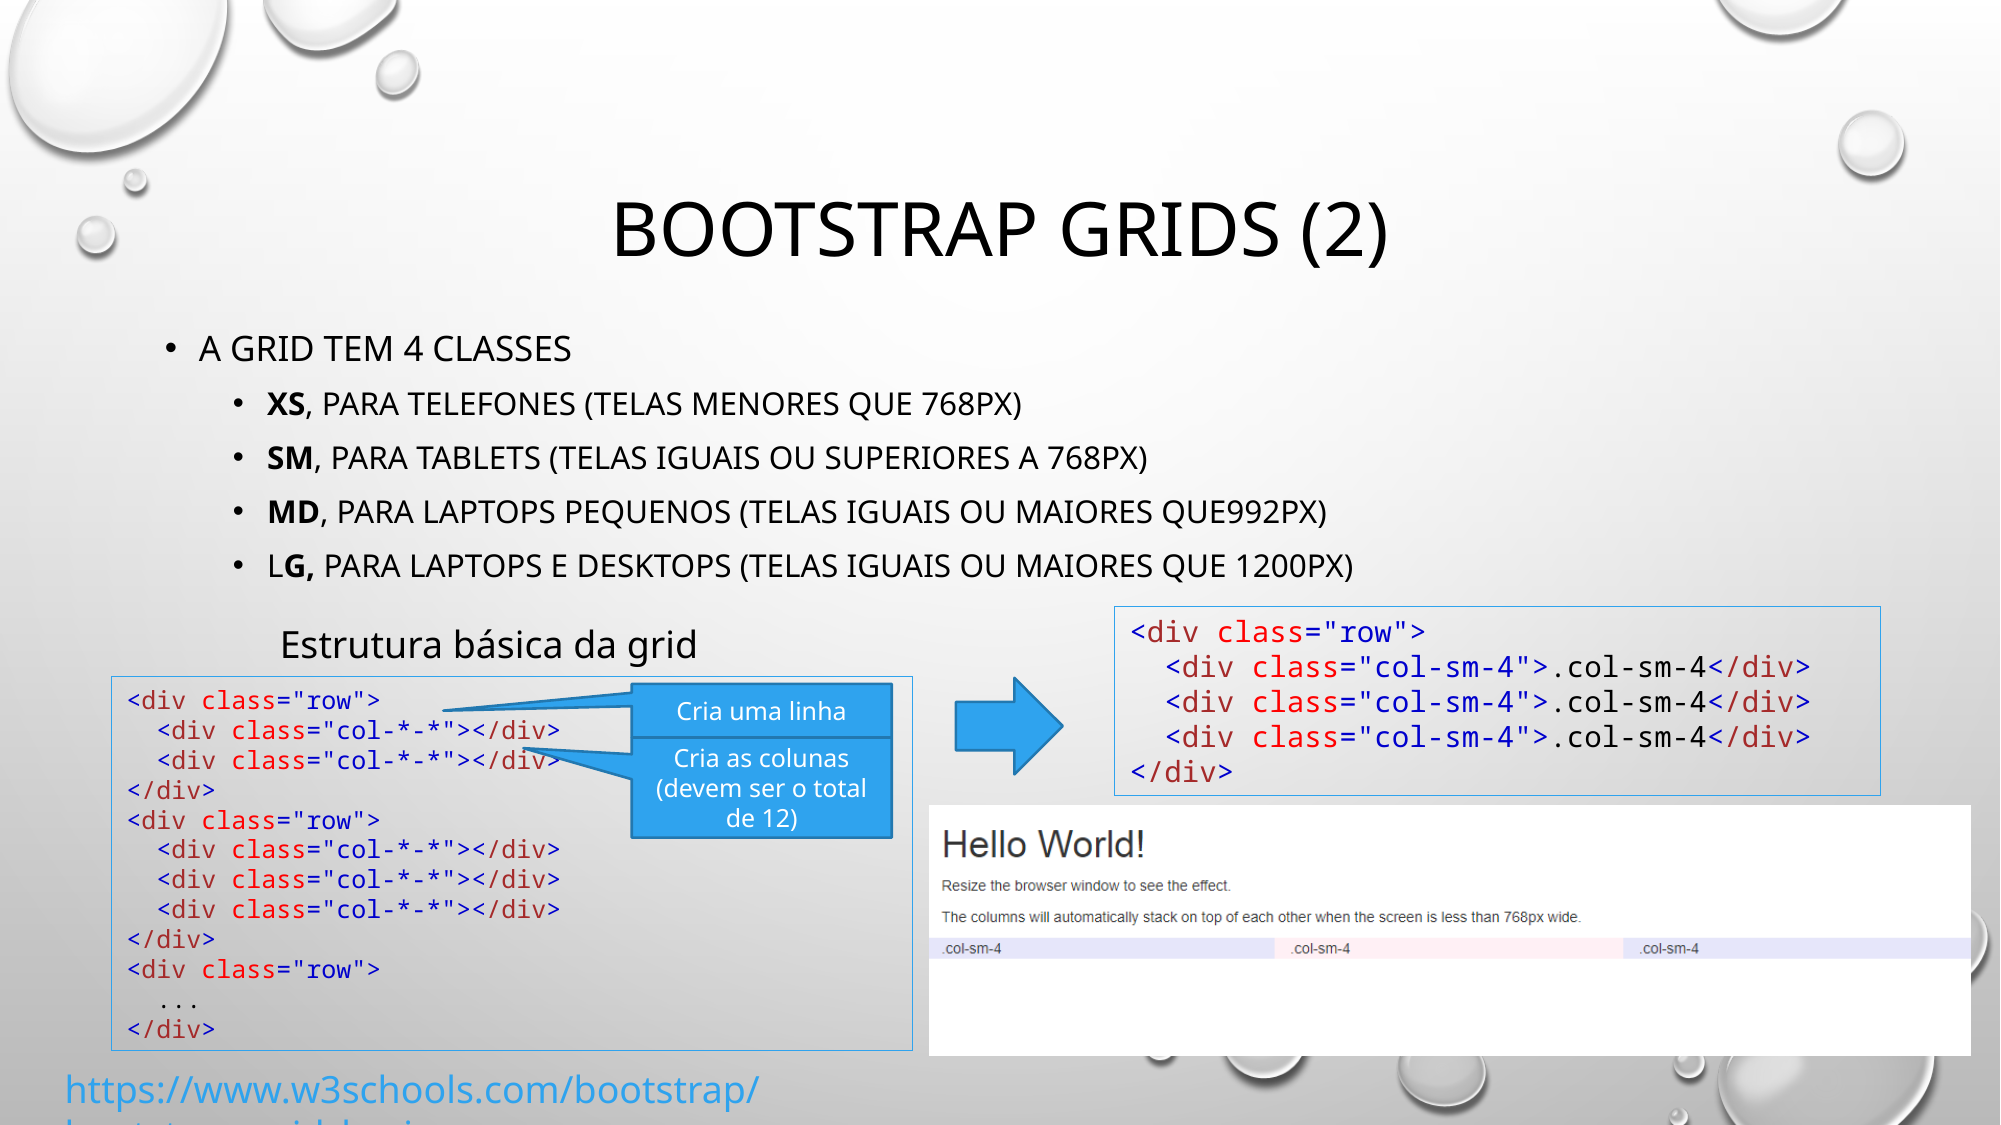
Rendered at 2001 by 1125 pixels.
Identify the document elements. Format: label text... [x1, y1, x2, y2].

text_box Cria uma linha [441, 682, 894, 737]
text_box <div class="row"> <div class="col-*-*"></div> <div class="col-*-*"></div> </div> <div class="row"> <div class="col-*-*"></div> <div class="col-*-*"></div> <div class="col-*-*"></div> </div> <div class="row"> ... </div> [111, 676, 913, 1051]
text_box https://www.w3schools.com/bootstrap/bootstrap_grid_basic.asp [49, 1058, 1081, 1125]
text_box Estrutura básica da grid [265, 613, 714, 674]
text_box Cria as colunas (devem ser o total de 12) [522, 736, 894, 839]
title BootStrap Grids (2) [149, 101, 1851, 364]
text_box <div class="row"> <div class="col-sm-4">.col-sm-4</div> <div class="col-sm-4">.col-sm-4</div> <div class="col-sm-4">.col-sm-4</div> </div> [1114, 606, 1881, 796]
picture [0, 0, 2000, 1125]
text_box [954, 676, 1064, 776]
list A grid tem 4 classes xs, para telefones (telas menores que 768px) sm, para tablets (telas iguais ou superiores a 768px) md, para laptops pequenos (telas iguais ou maiores que992px) lg, para laptops e desktops (telas iguais ou maiores que 1200px) [149, 310, 1598, 592]
